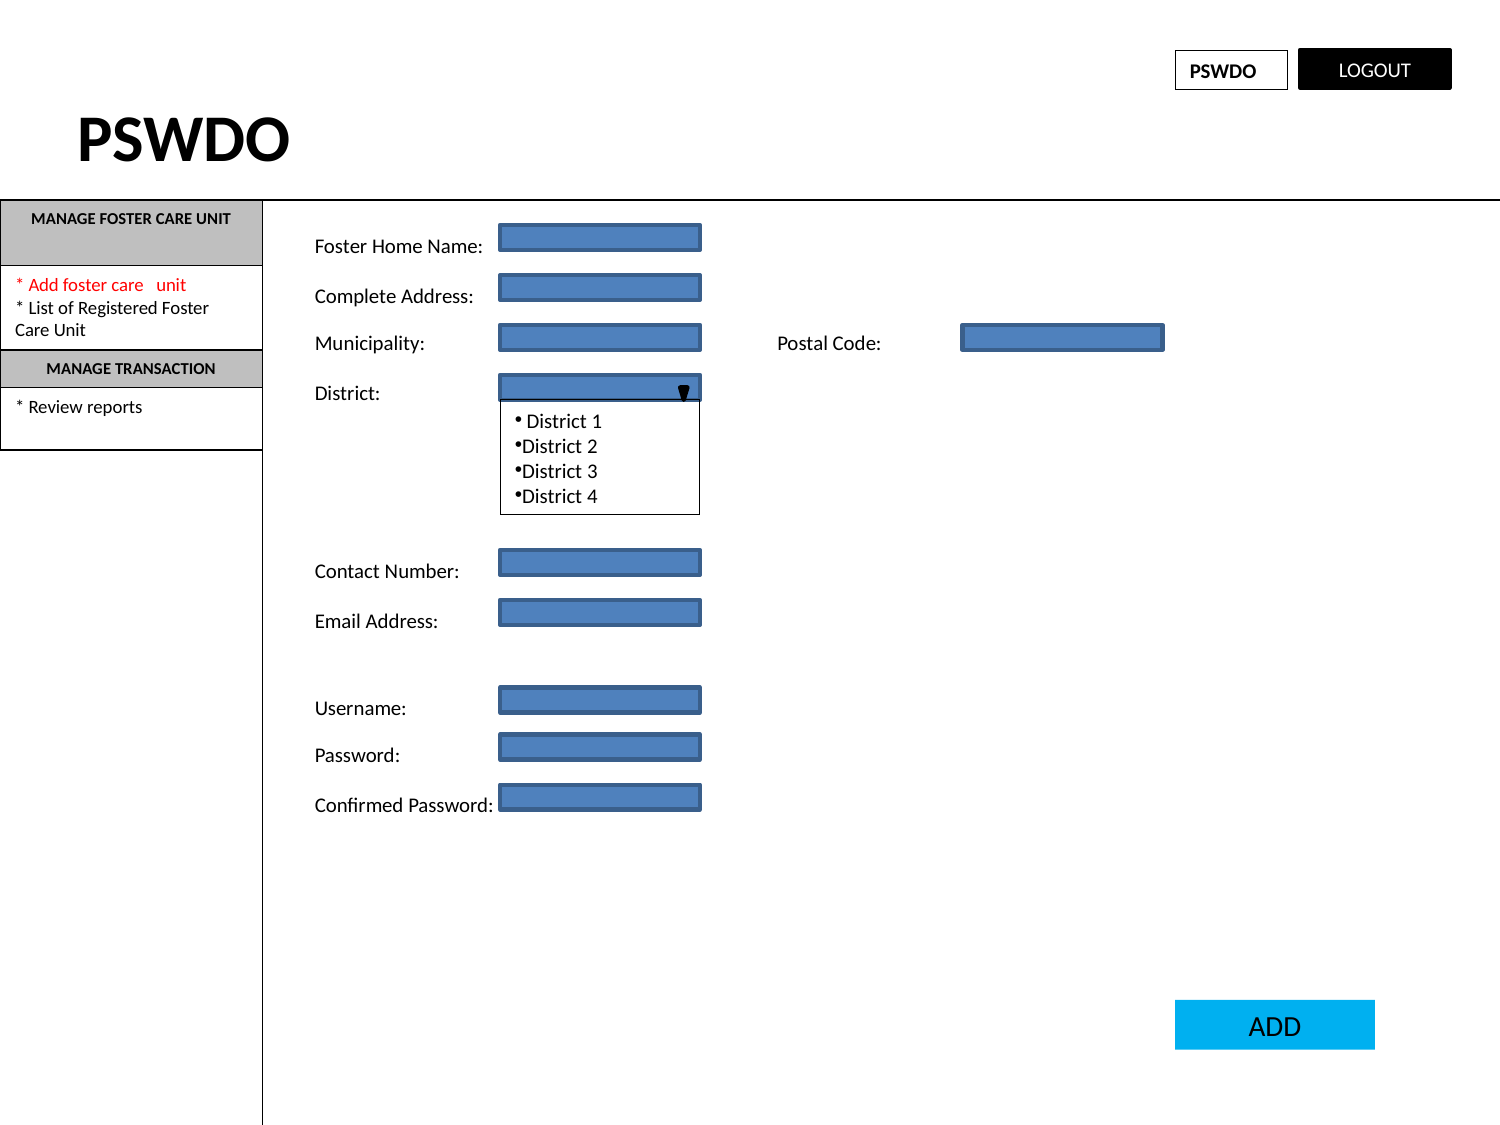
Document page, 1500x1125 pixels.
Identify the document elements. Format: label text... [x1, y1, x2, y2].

text_box Password: [299, 734, 513, 775]
text_box District 1 District 2 District 3 District 4 [500, 399, 700, 515]
text_box ADD [1175, 999, 1375, 1050]
text_box Username: [299, 687, 513, 728]
text_box Municipality: [299, 322, 513, 362]
text_box [498, 732, 702, 762]
text_box Contact Number: [299, 549, 513, 590]
text_box LOGOUT [1298, 48, 1452, 90]
text_box Confirmed Password: [299, 784, 513, 825]
text_box * Add foster care unit * List of Registered Foster Care Unit [0, 265, 258, 350]
text_box Postal Code: [762, 322, 975, 362]
text_box PSWDO [1175, 50, 1288, 90]
text_box [498, 548, 702, 577]
text_box * Review reports [0, 387, 258, 450]
text_box [498, 223, 702, 252]
text_box [498, 323, 702, 352]
text_box [498, 598, 702, 627]
text_box [678, 385, 690, 399]
text_box [498, 273, 702, 302]
text_box Foster Home Name: [299, 224, 513, 265]
text_box MANAGE TRANSACTION [0, 350, 258, 387]
text_box PSWDO [62, 87, 513, 183]
text_box Complete Address: [299, 275, 513, 315]
text_box [498, 783, 702, 812]
text_box [960, 323, 1165, 352]
text_box District: [299, 372, 513, 412]
text_box [498, 685, 702, 715]
text_box [498, 373, 702, 402]
text_box Email Address: [299, 600, 513, 640]
text_box MANAGE FOSTER CARE UNIT [0, 208, 258, 265]
